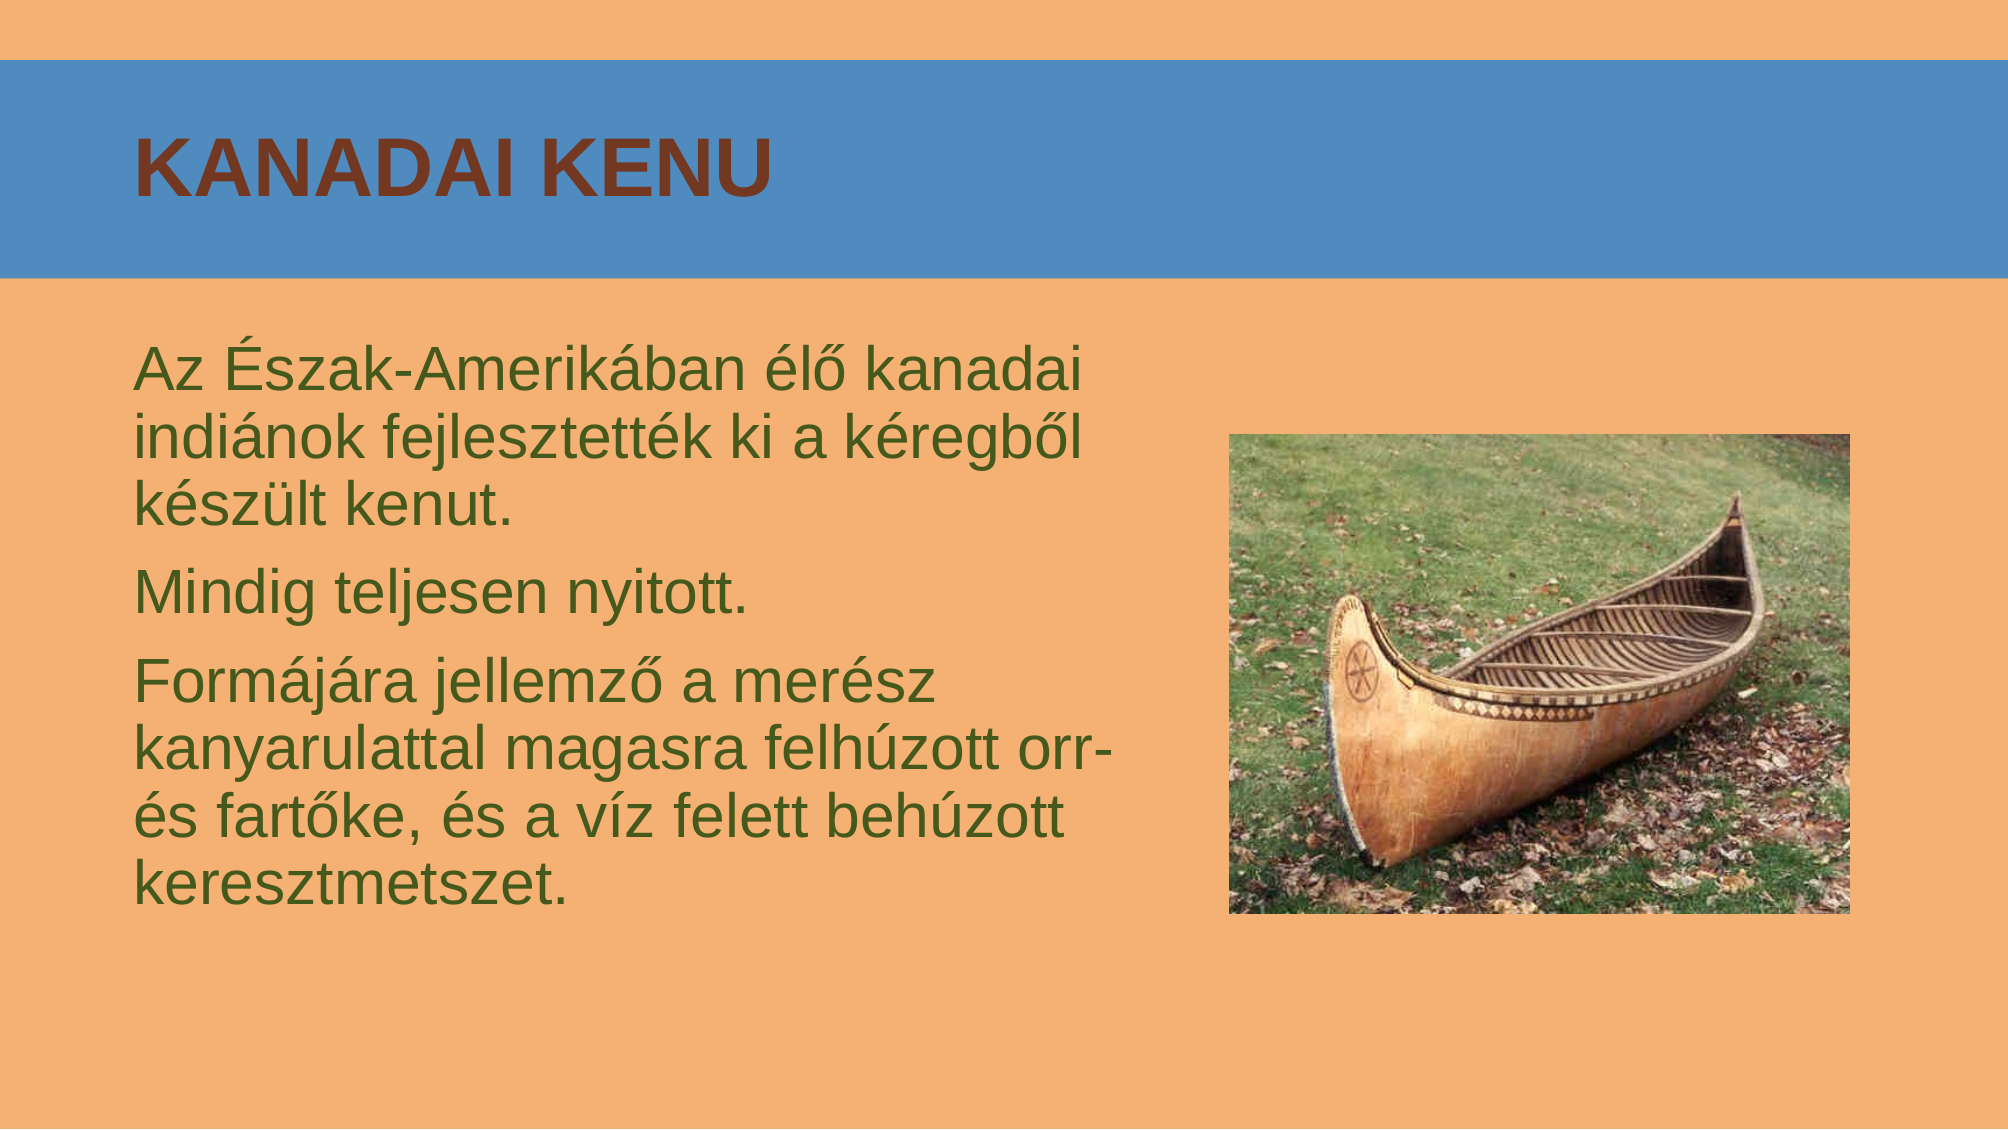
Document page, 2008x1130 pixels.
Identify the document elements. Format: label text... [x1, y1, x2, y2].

text_box [0, 58, 2008, 280]
list Az Észak-Amerikában élő kanadai indiánok fejlesztették ki a kéregből készült kenut. Mindig teljesen nyitott. Formájára jellemző a merész kanyarulattal magasra felhúzott orr- és fartőke, és a víz felett behúzott keresztmetszet. [118, 329, 1133, 1020]
title Kanadai kenu [118, 60, 1850, 279]
picture [1229, 433, 1851, 915]
